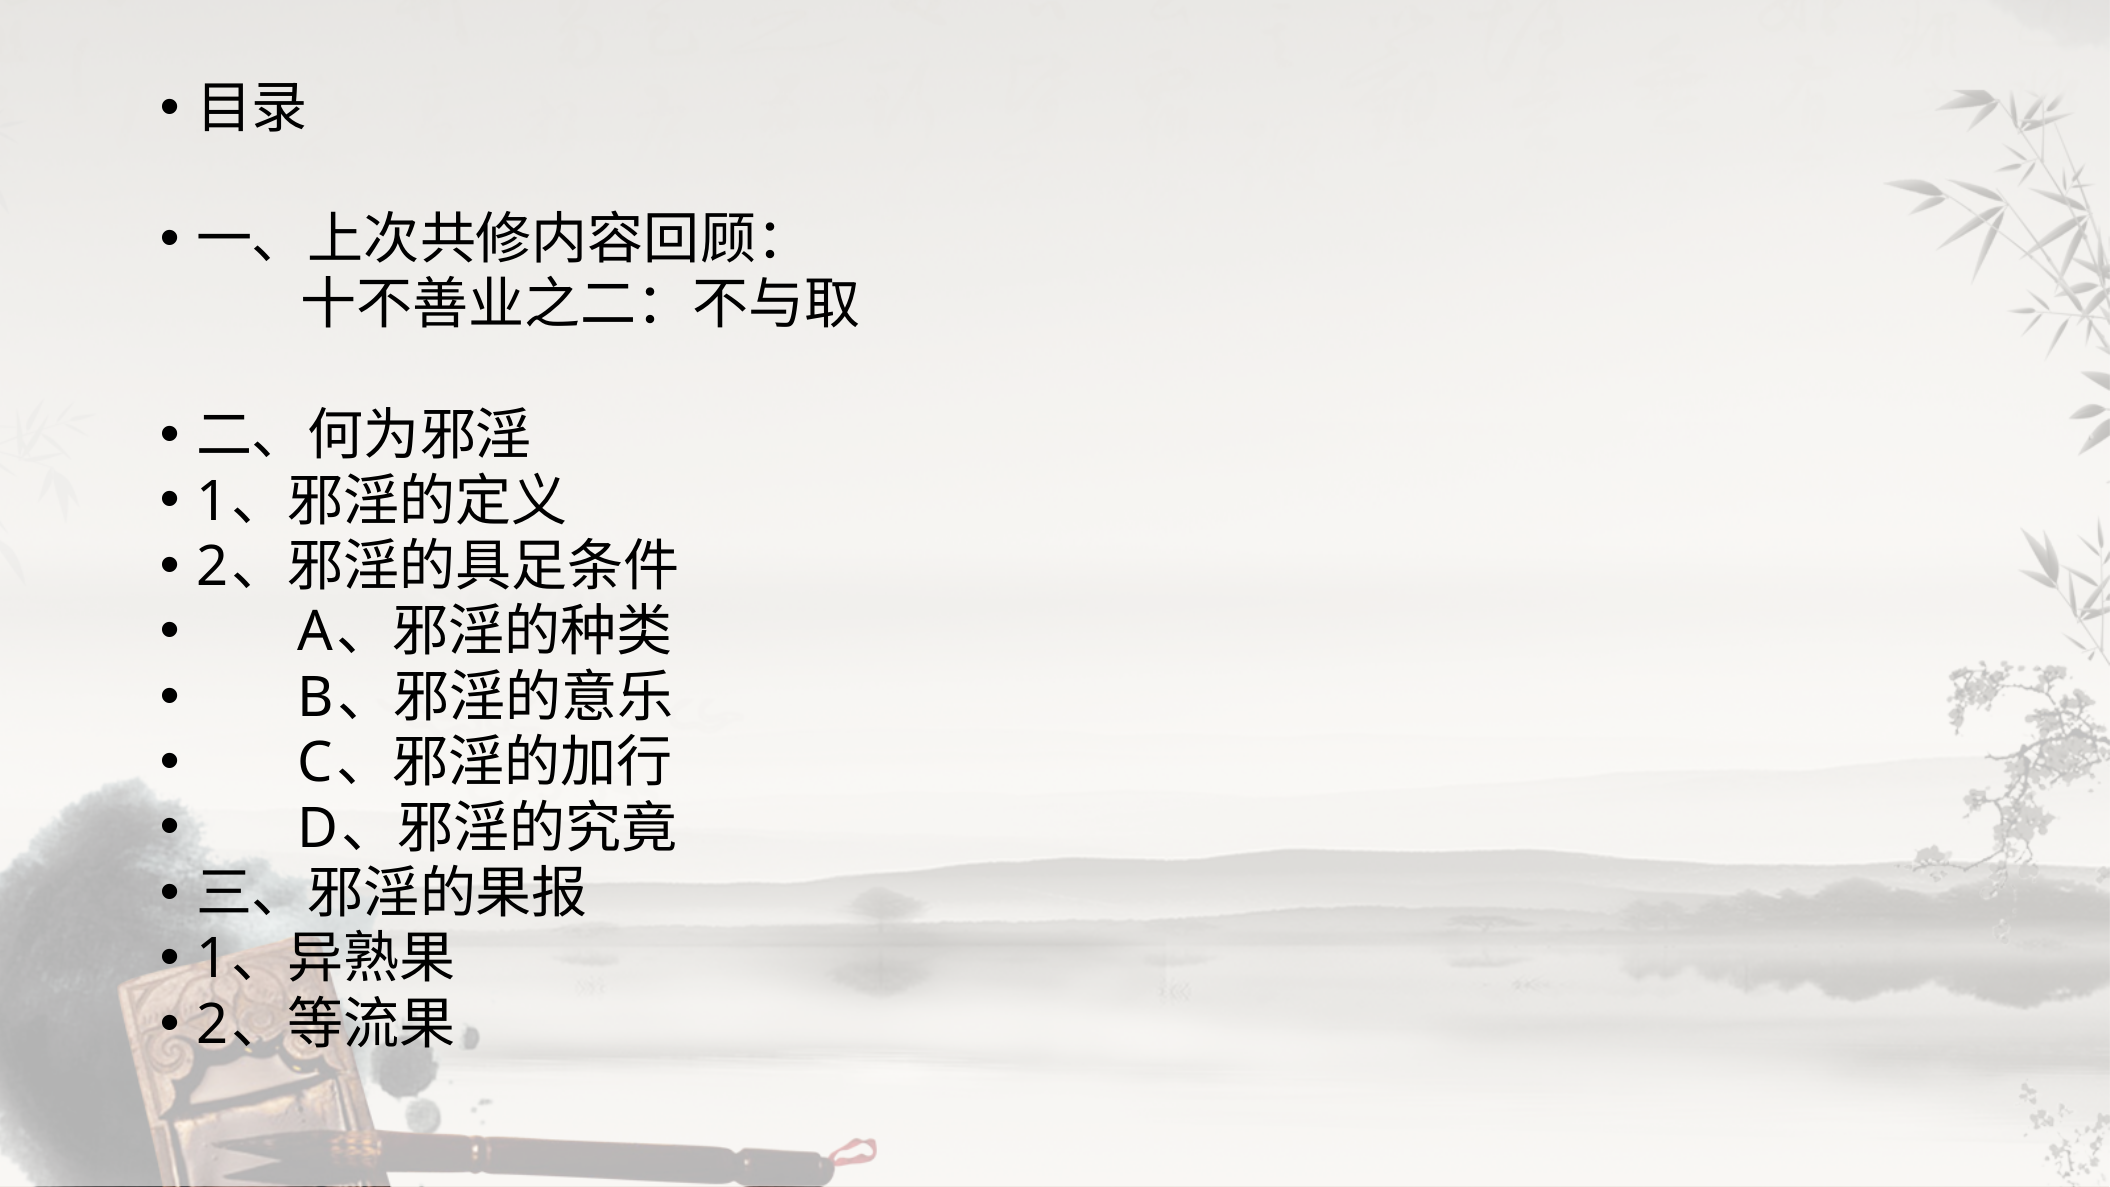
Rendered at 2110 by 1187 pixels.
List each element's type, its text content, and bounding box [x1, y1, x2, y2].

list 目录 一、上次共修内容回顾： 十不善业之二：不与取 二、何为邪淫 1、邪淫的定义 2、邪淫的具足条件 A、邪淫的种类 B、邪淫的意乐 C、邪淫的加行 D、邪淫的究竟 三、邪淫的果报 1、异熟果 2、等流果 [145, 0, 1965, 1069]
